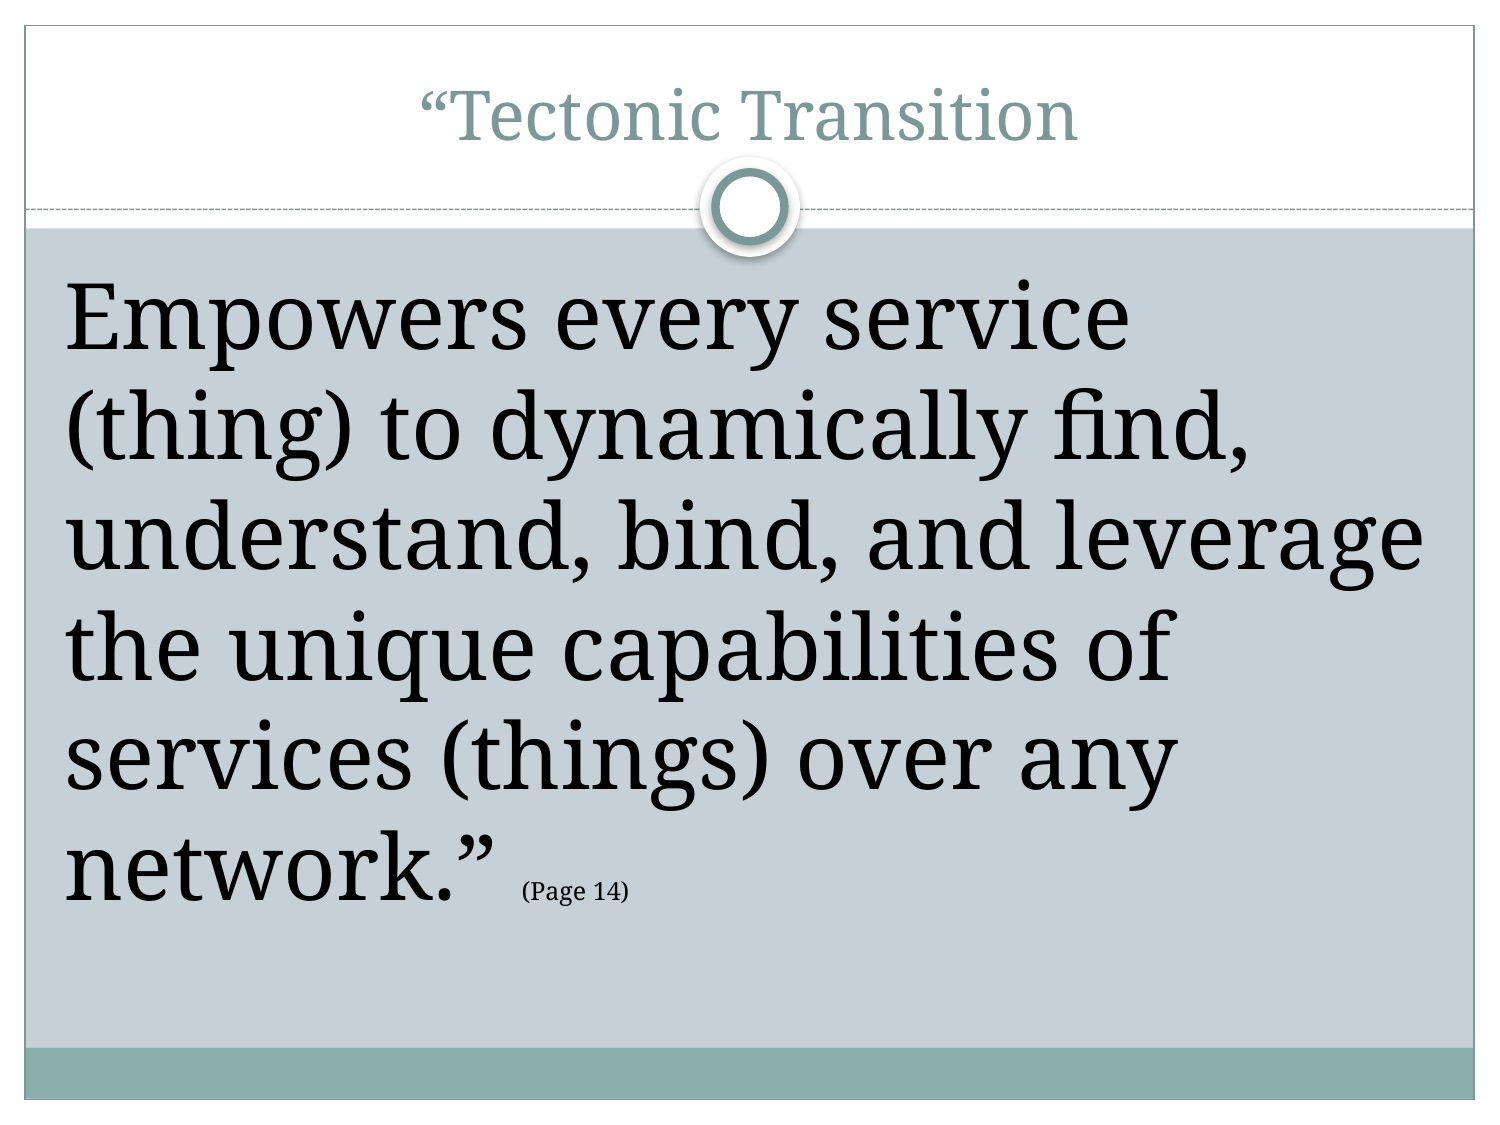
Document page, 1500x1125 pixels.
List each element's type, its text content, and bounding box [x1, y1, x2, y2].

title “Tectonic Transition [49, 37, 1450, 162]
list Empowers every service (thing) to dynamically find, understand, bind, and leverage the unique capabilities of services (things) over any network.” (Page 14) [49, 250, 1445, 1001]
